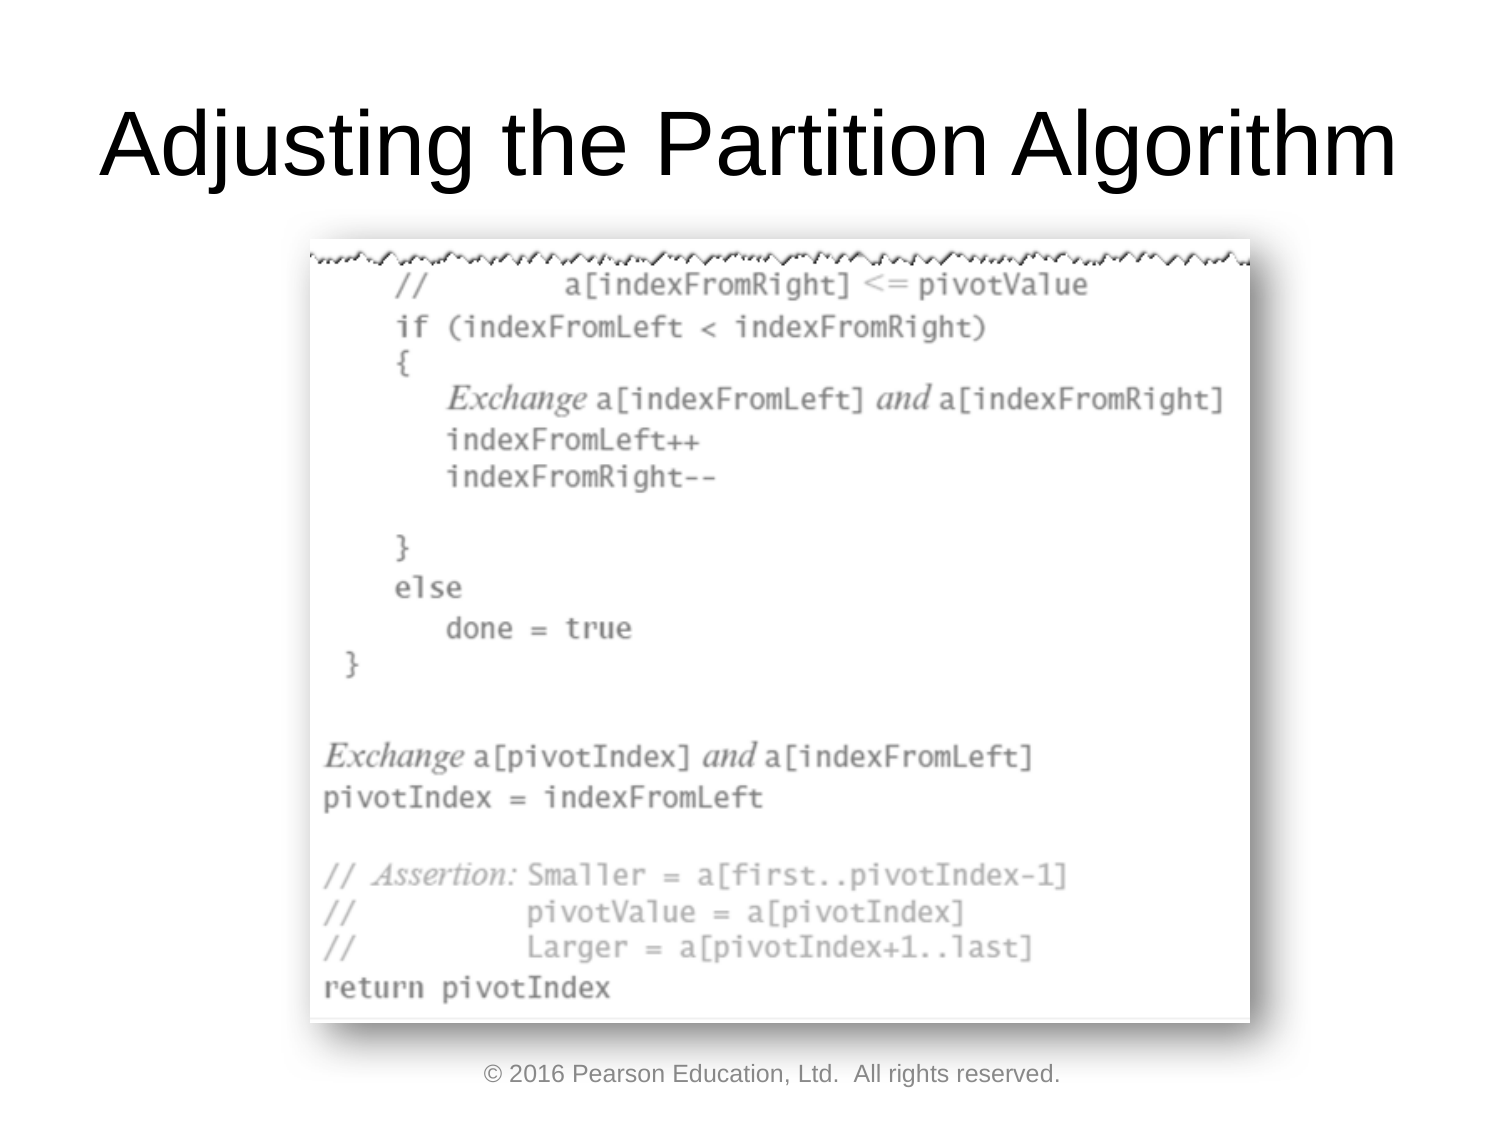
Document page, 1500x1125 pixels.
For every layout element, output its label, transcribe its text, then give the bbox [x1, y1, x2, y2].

picture [310, 239, 1251, 1024]
title Adjusting the Partition Algorithm [75, 45, 1425, 233]
footer © 2016 Pearson Education, Ltd. All rights reserved. [112, 1042, 1434, 1103]
